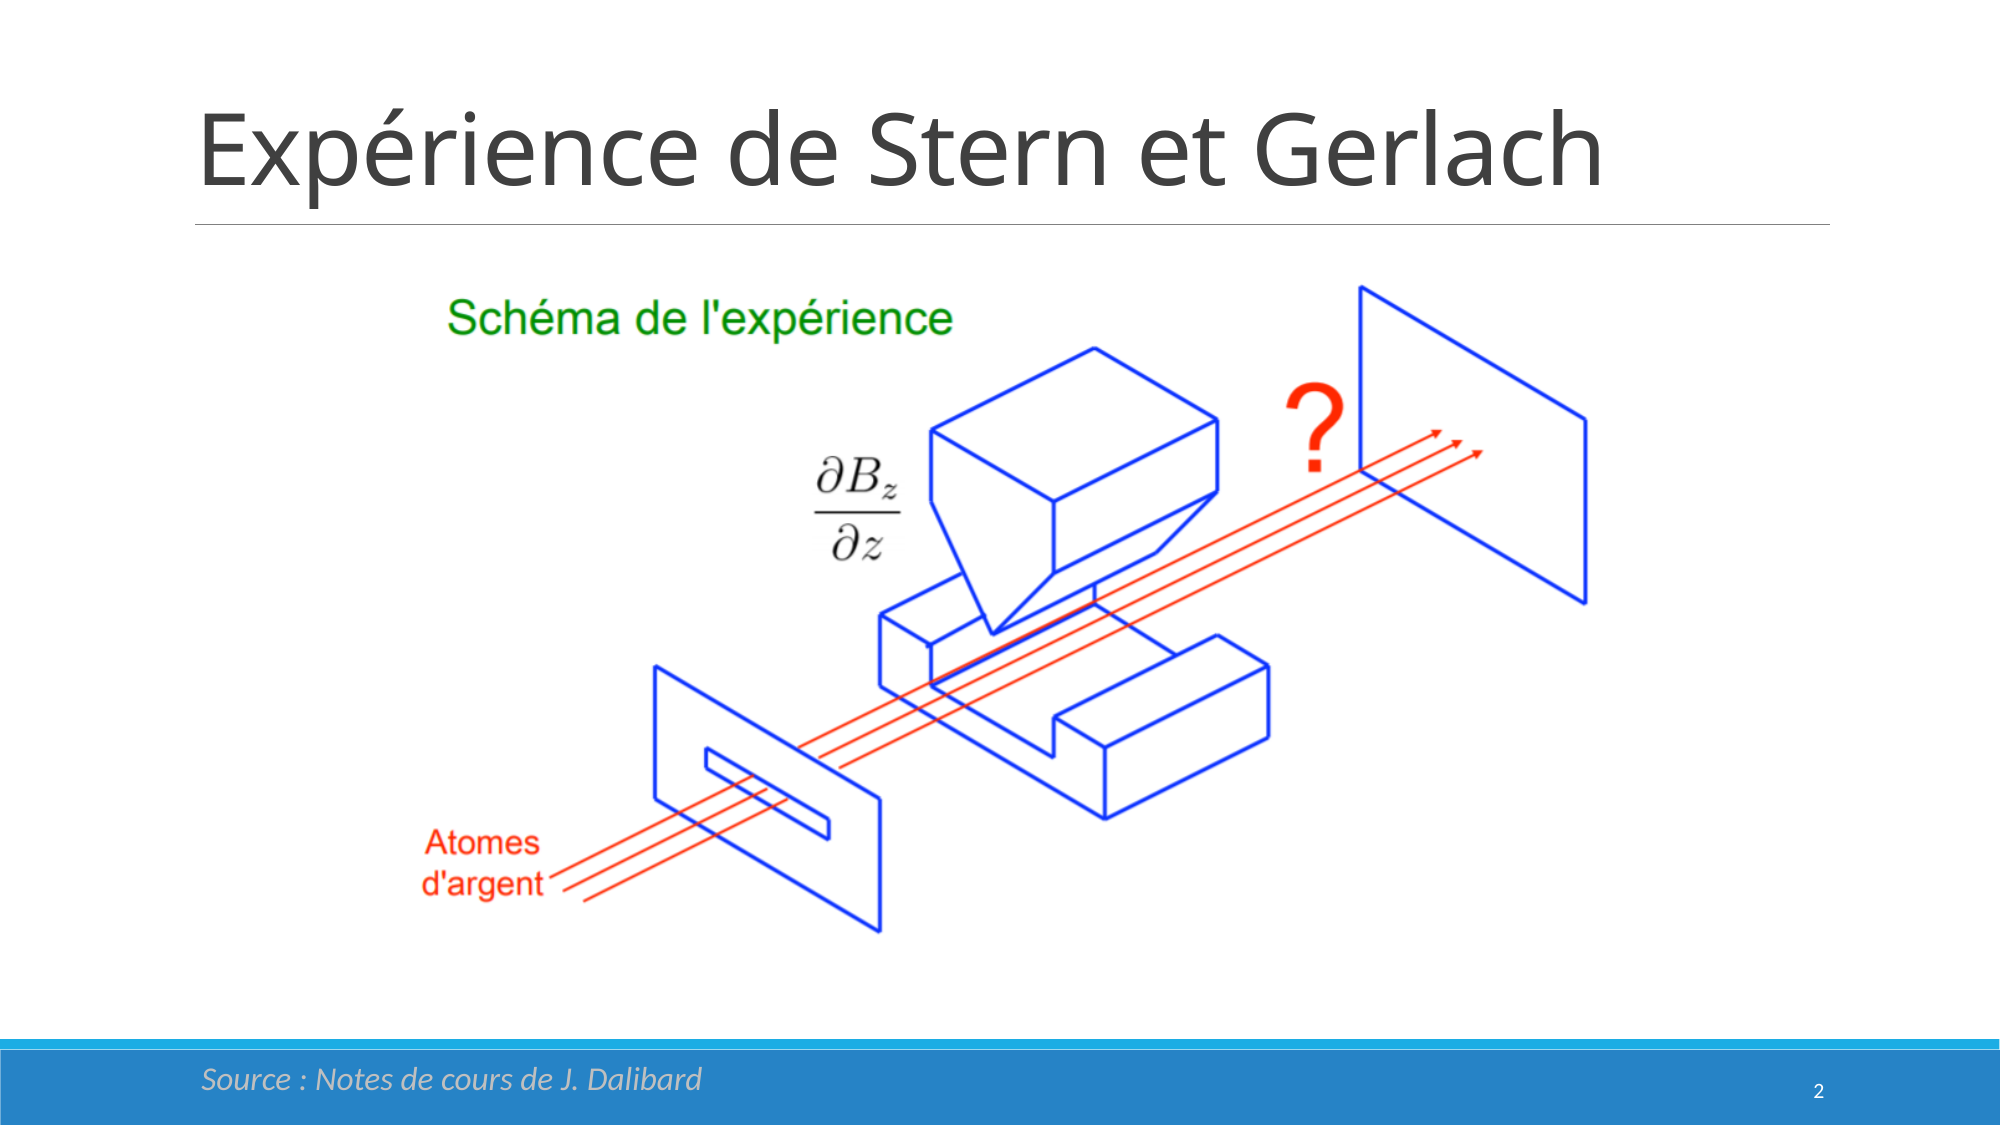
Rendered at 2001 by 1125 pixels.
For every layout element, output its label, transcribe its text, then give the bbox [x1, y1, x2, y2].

title Expérience de Stern et Gerlach [180, 47, 1830, 214]
slide_number 2 [1624, 1059, 1840, 1120]
text_box Source : Notes de cours de J. Dalibard [186, 1050, 719, 1105]
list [401, 273, 1609, 937]
